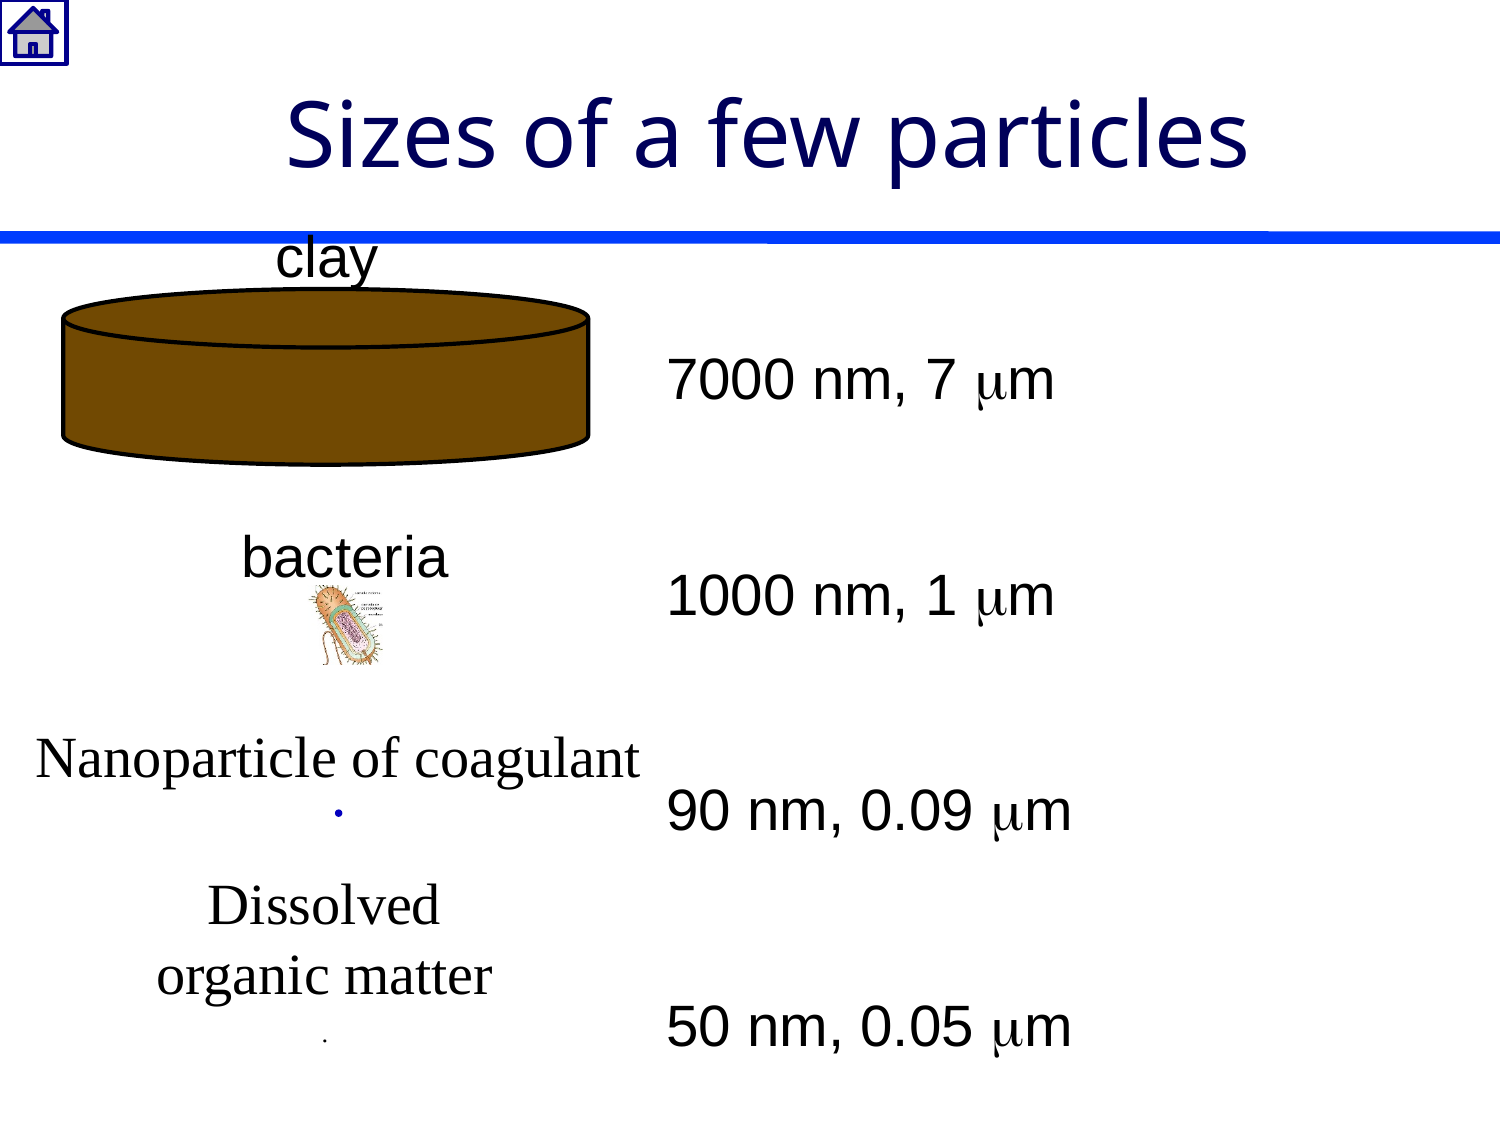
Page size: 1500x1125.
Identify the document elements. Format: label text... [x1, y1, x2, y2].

text_box 1000 nm, 1 mm [651, 549, 1072, 635]
text_box 90 nm, 0.09 mm [651, 765, 1088, 850]
text_box 50 nm, 0.05 mm [651, 980, 1088, 1066]
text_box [224, 511, 466, 665]
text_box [17, 711, 660, 818]
text_box 7000 nm, 7 mm [651, 333, 1072, 419]
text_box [62, 211, 589, 465]
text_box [115, 858, 534, 1043]
title Sizes of a few particles [75, 37, 1463, 225]
